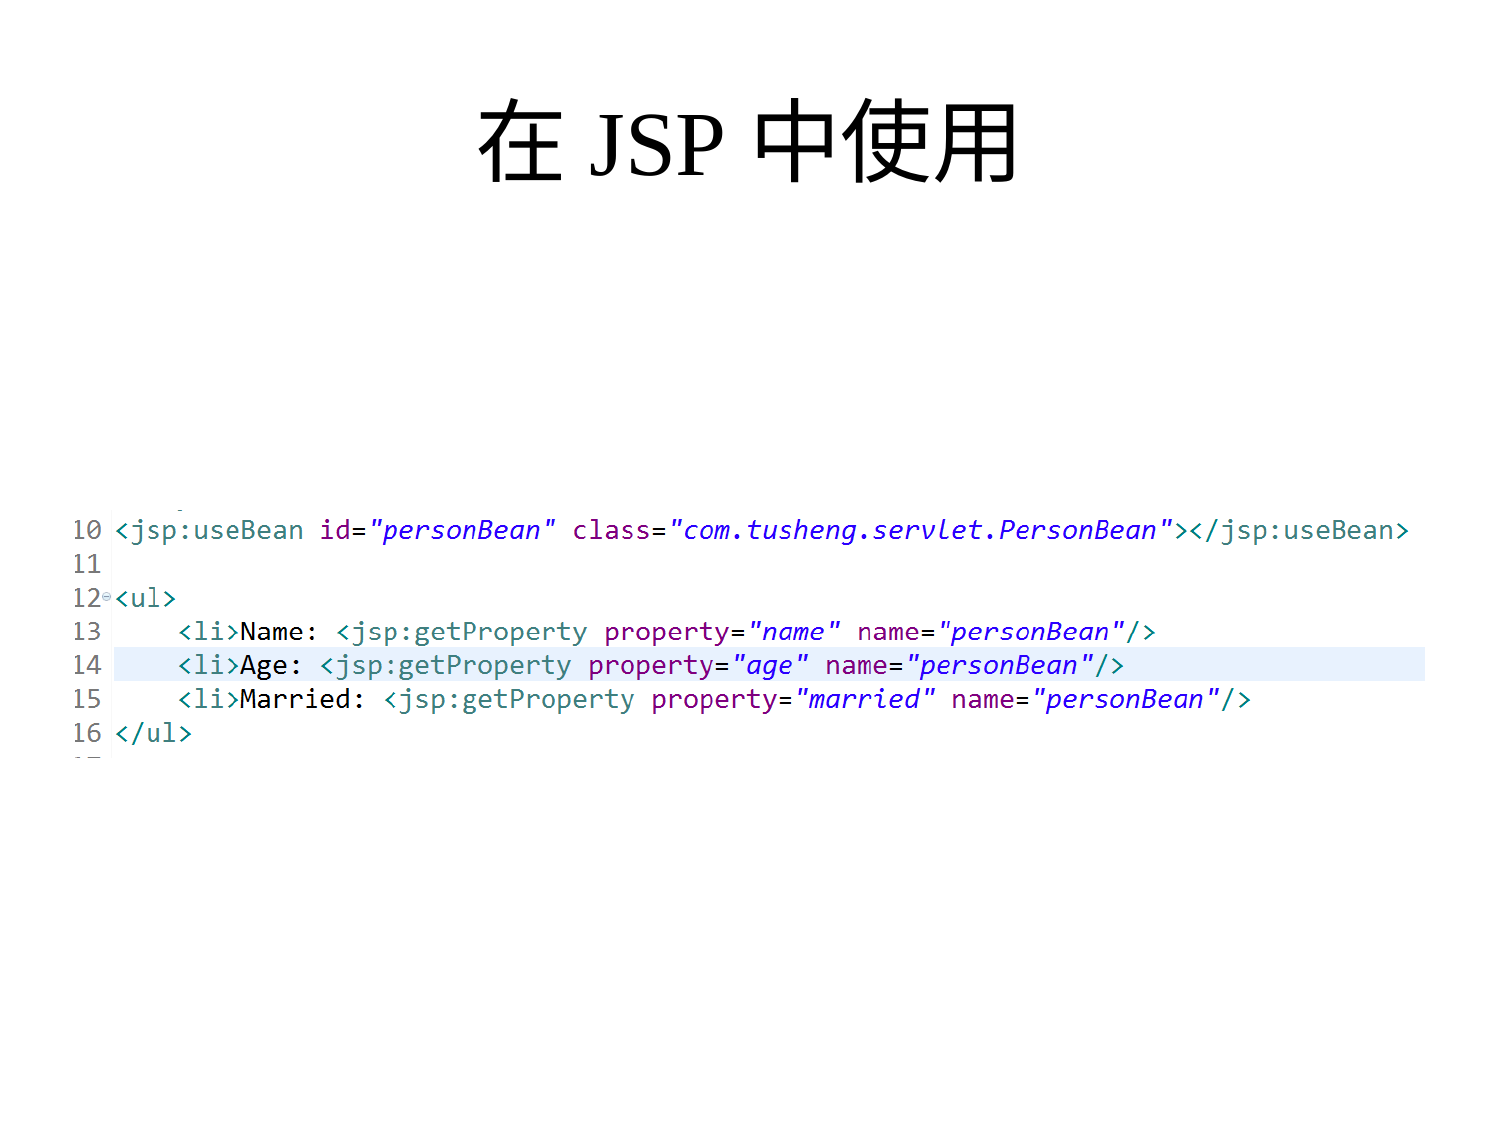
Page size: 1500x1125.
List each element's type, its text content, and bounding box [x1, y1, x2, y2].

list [74, 510, 1426, 758]
title 在JSP中使用 [75, 45, 1425, 233]
